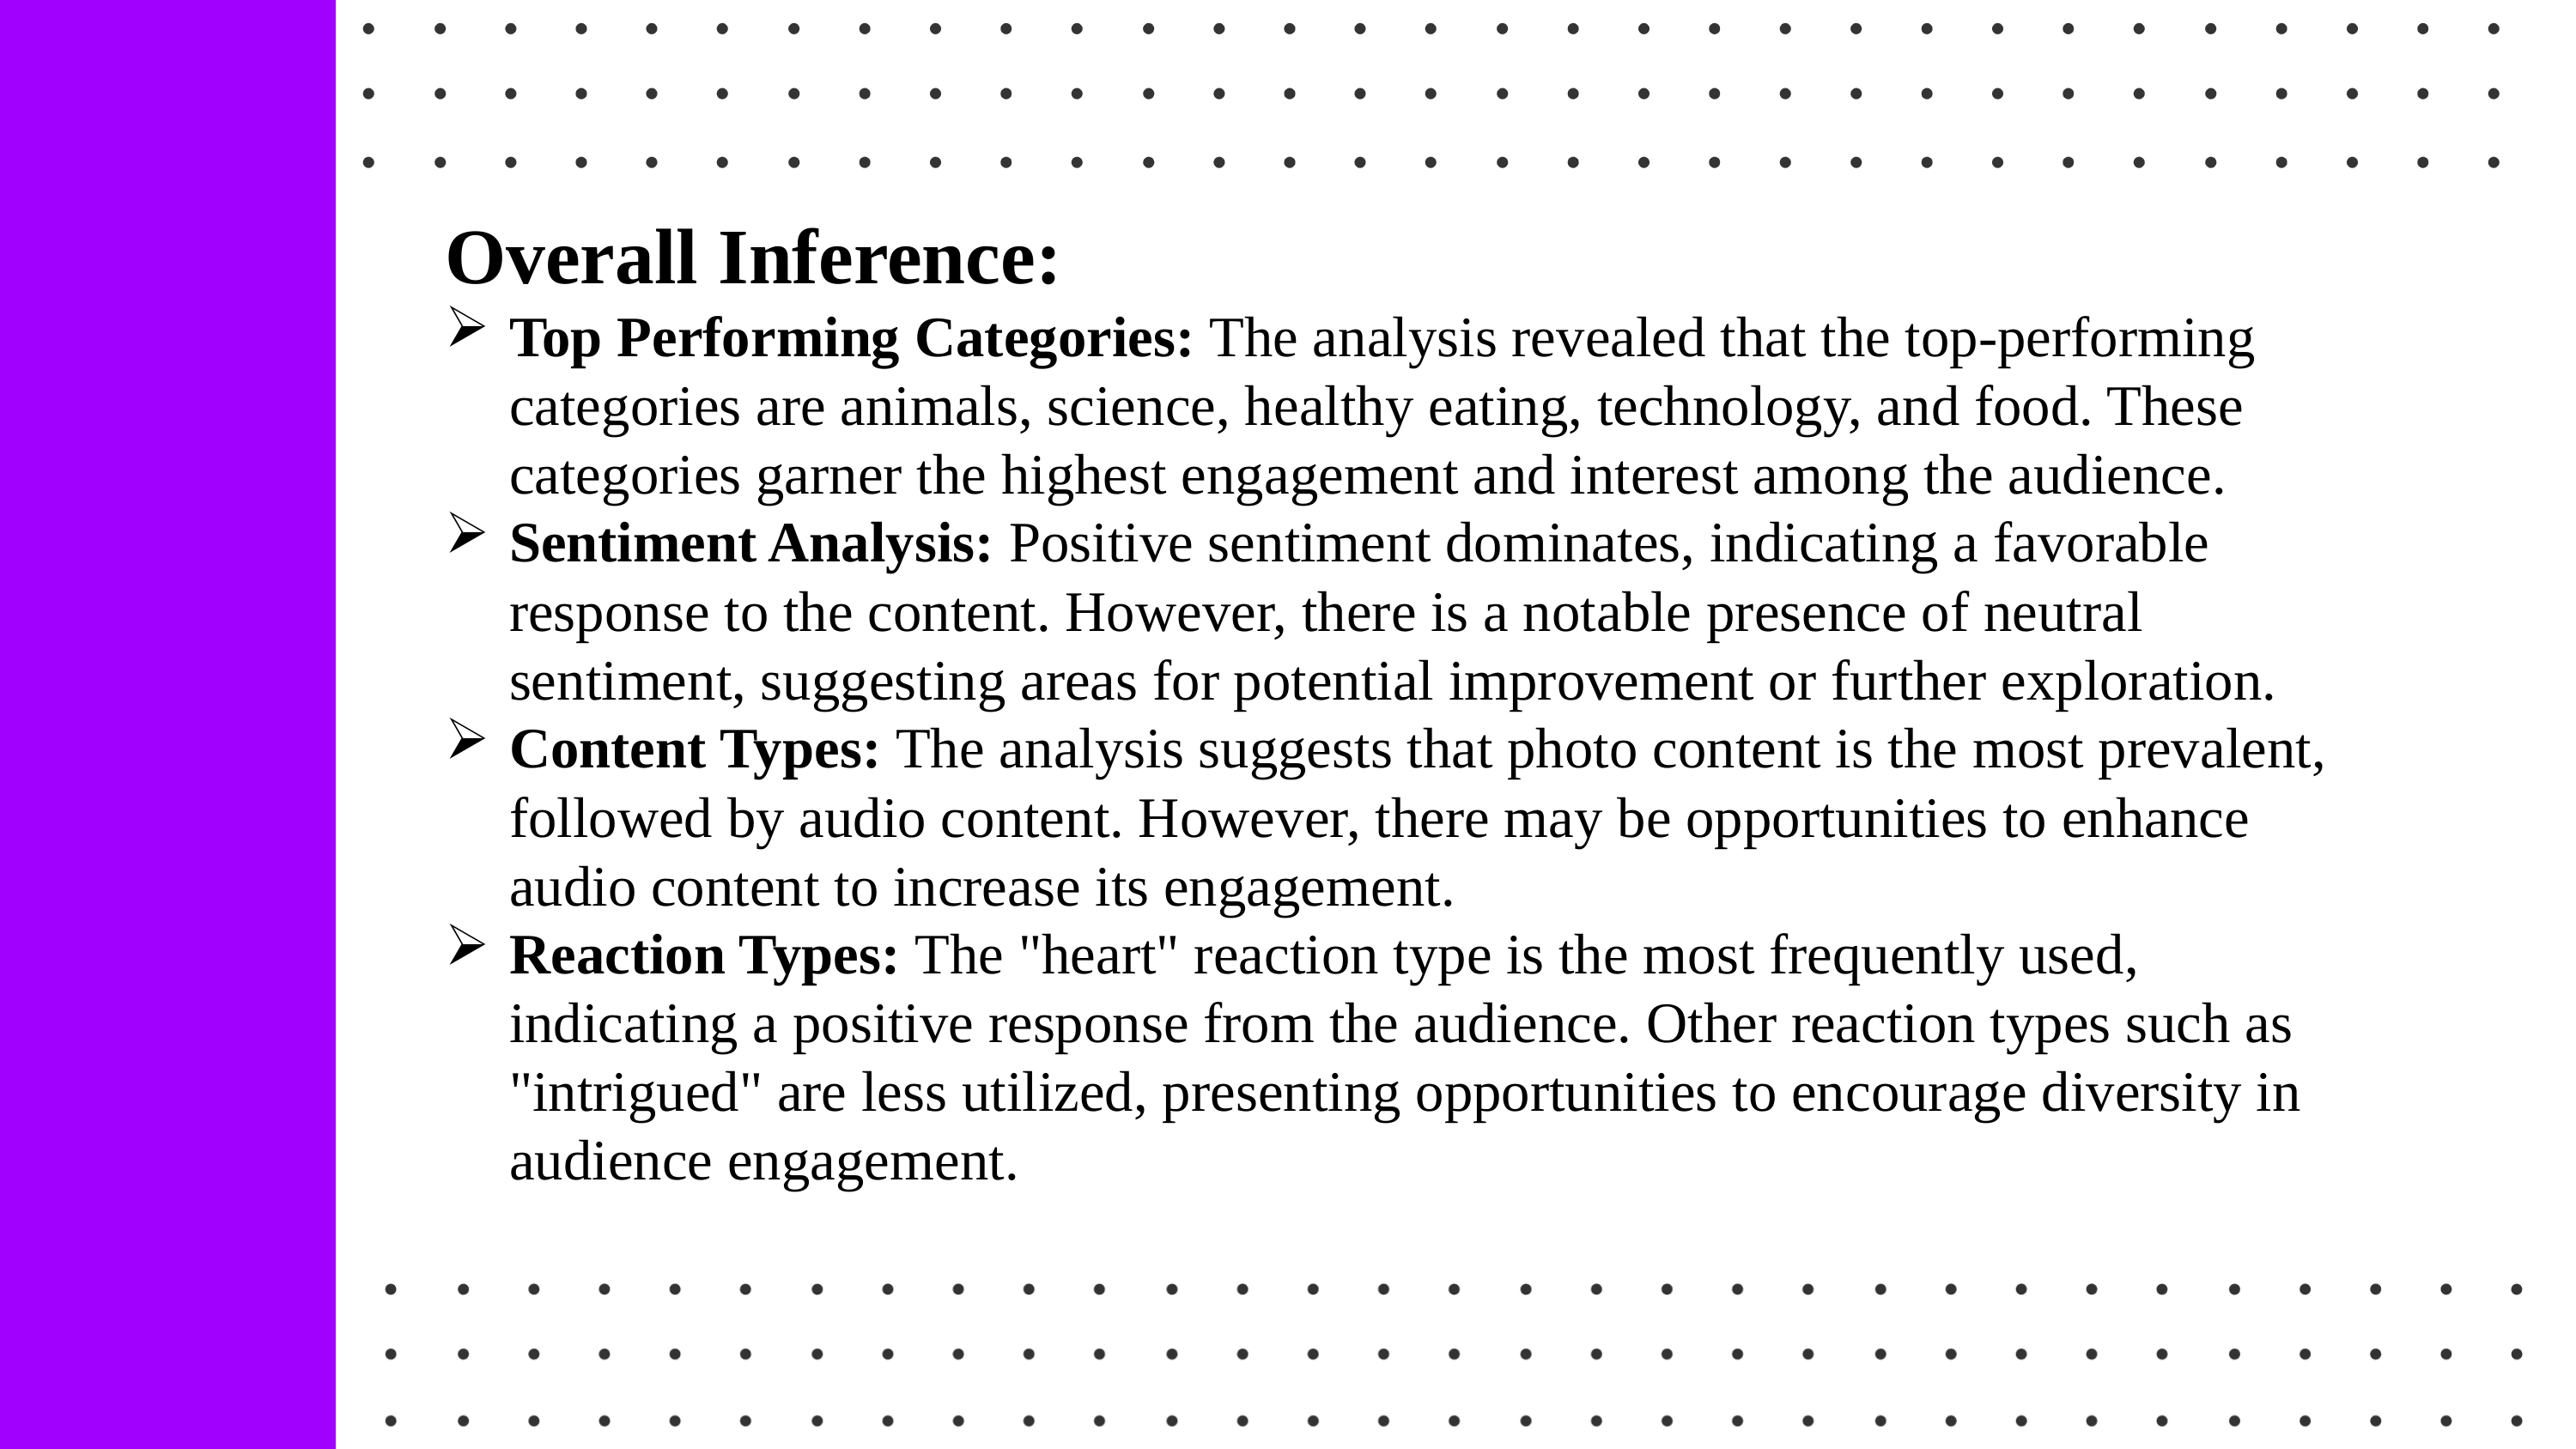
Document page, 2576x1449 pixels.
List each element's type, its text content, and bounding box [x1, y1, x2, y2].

picture [0, 0, 2527, 1449]
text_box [337, 0, 2504, 172]
text_box Overall Inference: Top Performing Categories: The analysis revealed that the top-performing categories are animals, science, healthy eating, technology, and food. These categories garner the highest engagement and interest among the audience. Sentiment Analysis: Positive sentiment dominates, indicating a favorable response to the content. However, there is a notable presence of neutral sentiment, suggesting areas for potential improvement or further exploration. Content Types: The analysis suggests that photo content is the most prevalent, followed by audio content. However, there may be opportunities to enhance audio content to increase its engagement. Reaction Types: The "heart" reaction type is the most frequently used, indicating a positive response from the audience. Other reaction types such as "intrigued" are less utilized, presenting opportunities to encourage diversity in audience engagement. [432, 198, 2383, 1198]
